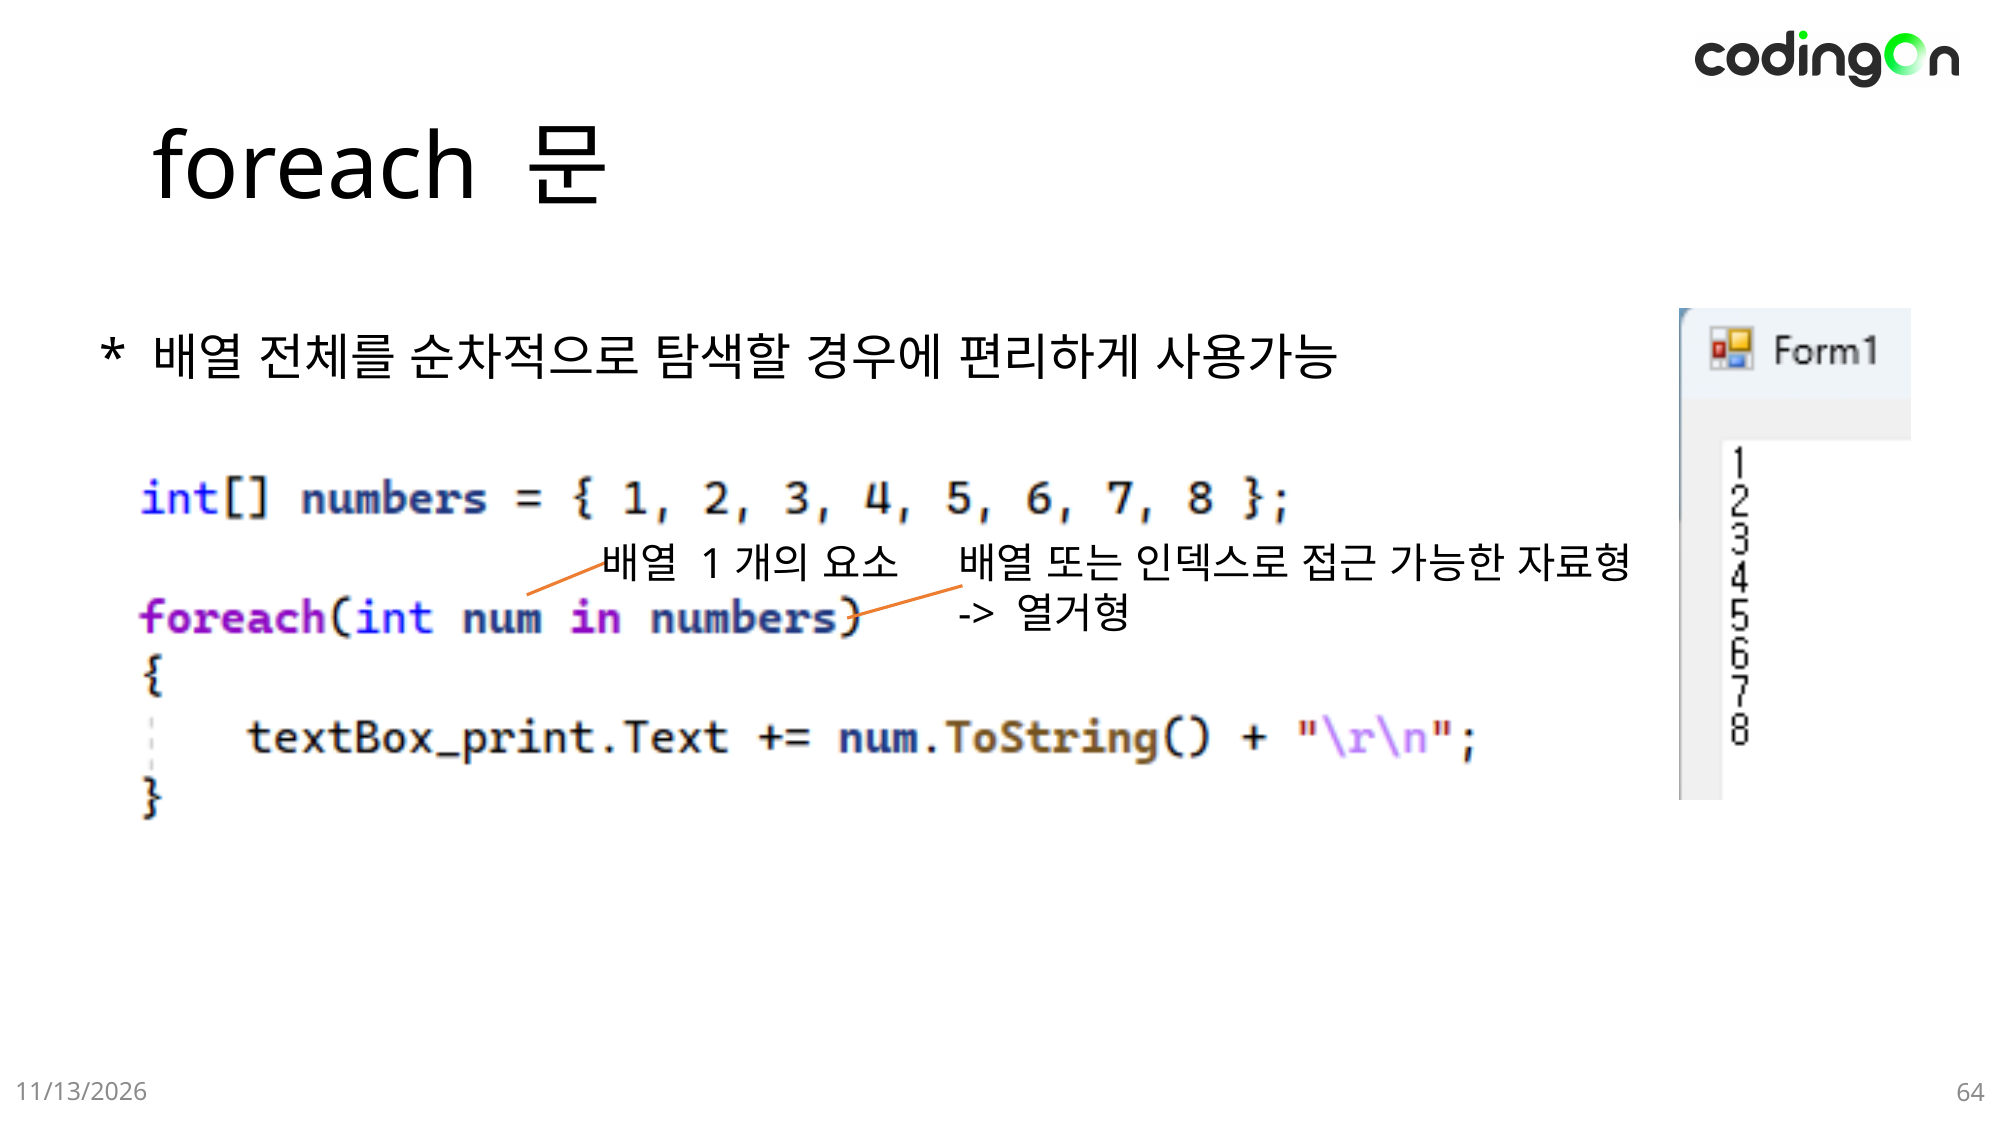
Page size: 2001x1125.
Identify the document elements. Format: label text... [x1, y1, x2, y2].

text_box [847, 585, 963, 618]
picture [1679, 308, 1911, 800]
picture [1695, 30, 1959, 88]
text_box * 배열 전체를 순차적으로 탐색할 경우에 편리하게 사용가능 [84, 318, 1355, 394]
title foreach 문 [137, 59, 1863, 278]
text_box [526, 561, 608, 595]
text_box 배열 또는 인덱스로 접근 가능한 자료형 -> 열거형 [1504, 529, 1648, 644]
picture [124, 433, 1504, 841]
slide_number 12-22(Sun) [0, 1062, 450, 1123]
slide_number 64 [1550, 1063, 2000, 1124]
